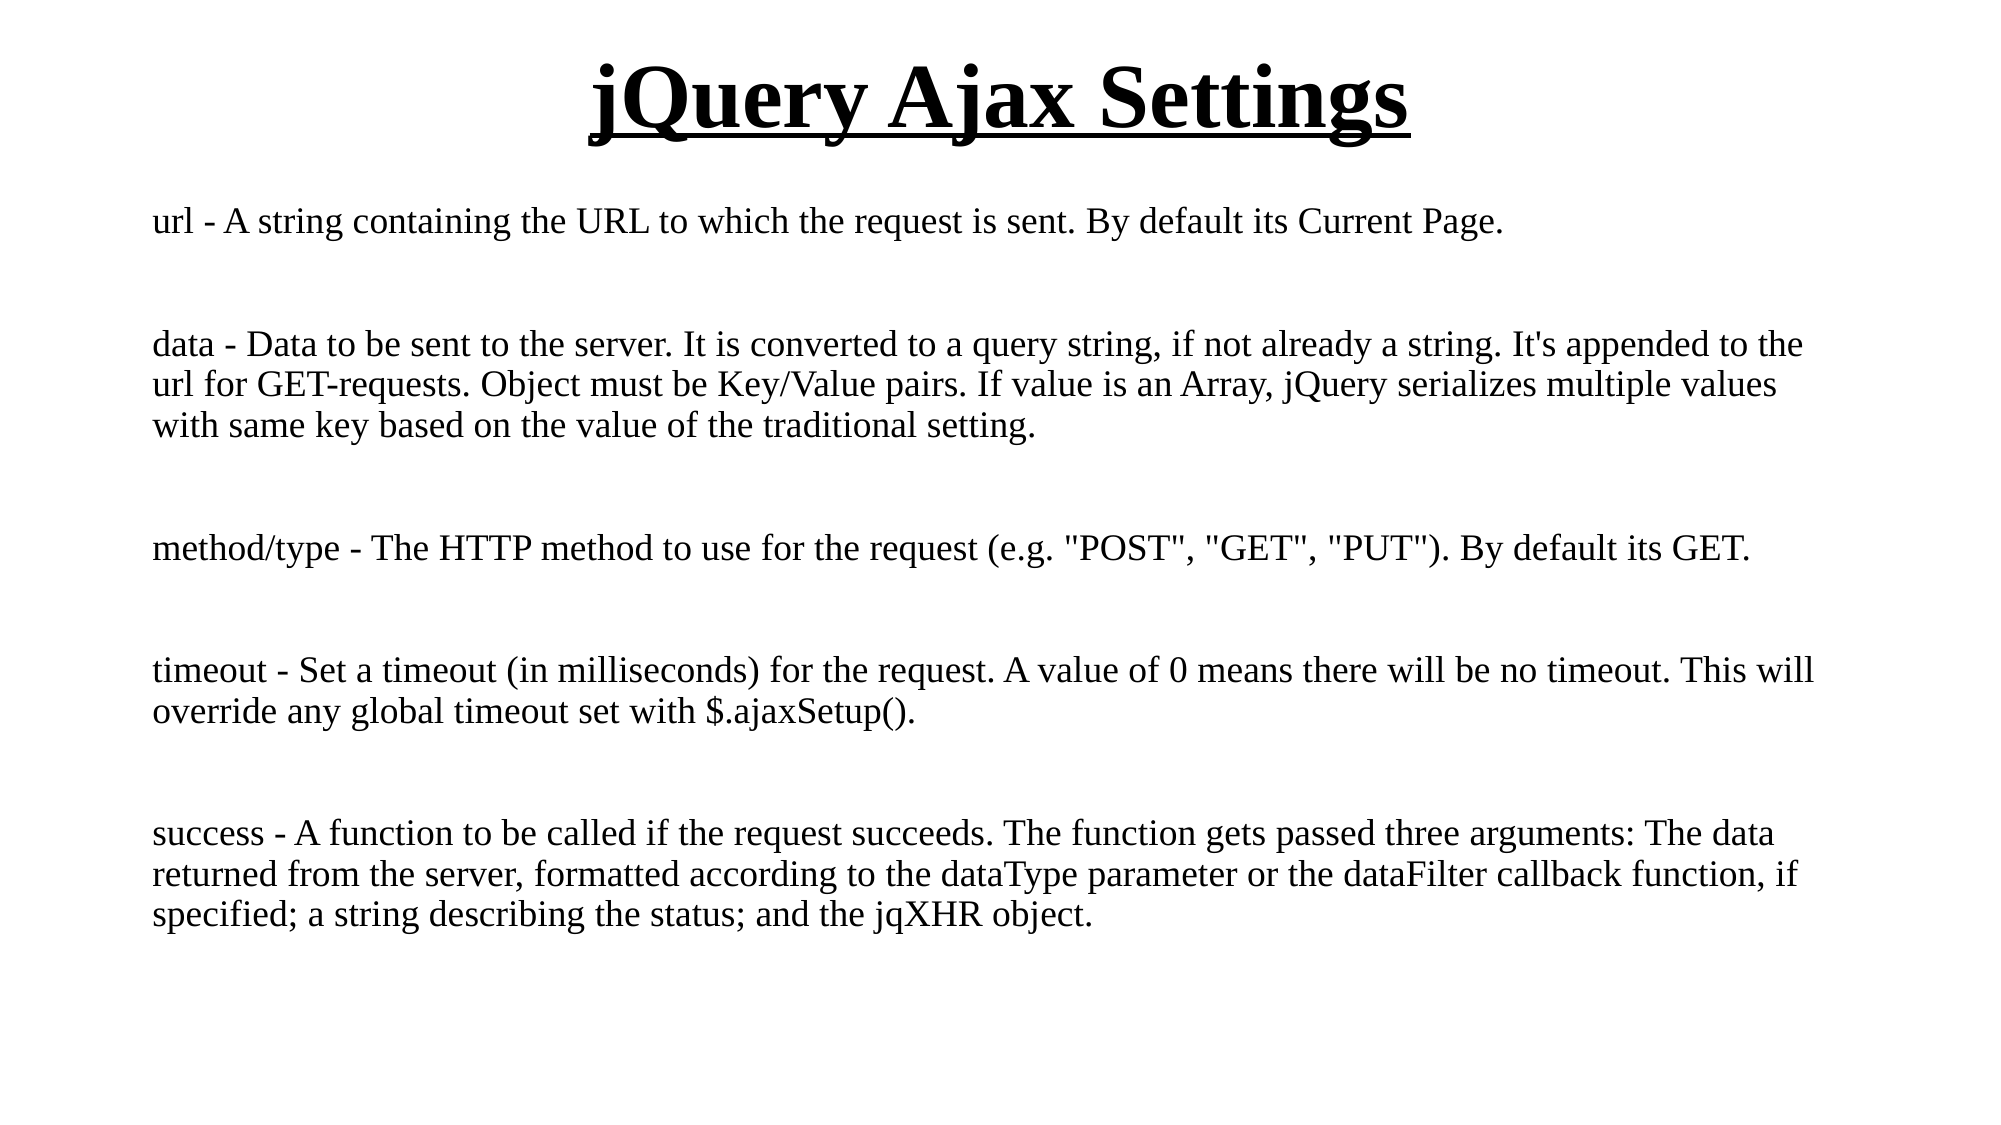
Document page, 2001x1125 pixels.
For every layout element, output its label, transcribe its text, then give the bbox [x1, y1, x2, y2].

title jQuery Ajax Settings [137, 24, 1863, 172]
list url - A string containing the URL to which the request is sent. By default its Current Page. data - Data to be sent to the server. It is converted to a query string, if not already a string. It's appended to the url for GET-requests. Object must be Key/Value pairs. If value is an Array, jQuery serializes multiple values with same key based on the value of the traditional setting. method/type - The HTTP method to use for the request (e.g. "POST", "GET", "PUT"). By default its GET. timeout - Set a timeout (in milliseconds) for the request. A value of 0 means there will be no timeout. This will override any global timeout set with $.ajaxSetup(). success - A function to be called if the request succeeds. The function gets passed three arguments: The data returned from the server, formatted according to the dataType parameter or the dataFilter callback function, if specified; a string describing the status; and the jqXHR object. [137, 194, 1863, 1069]
